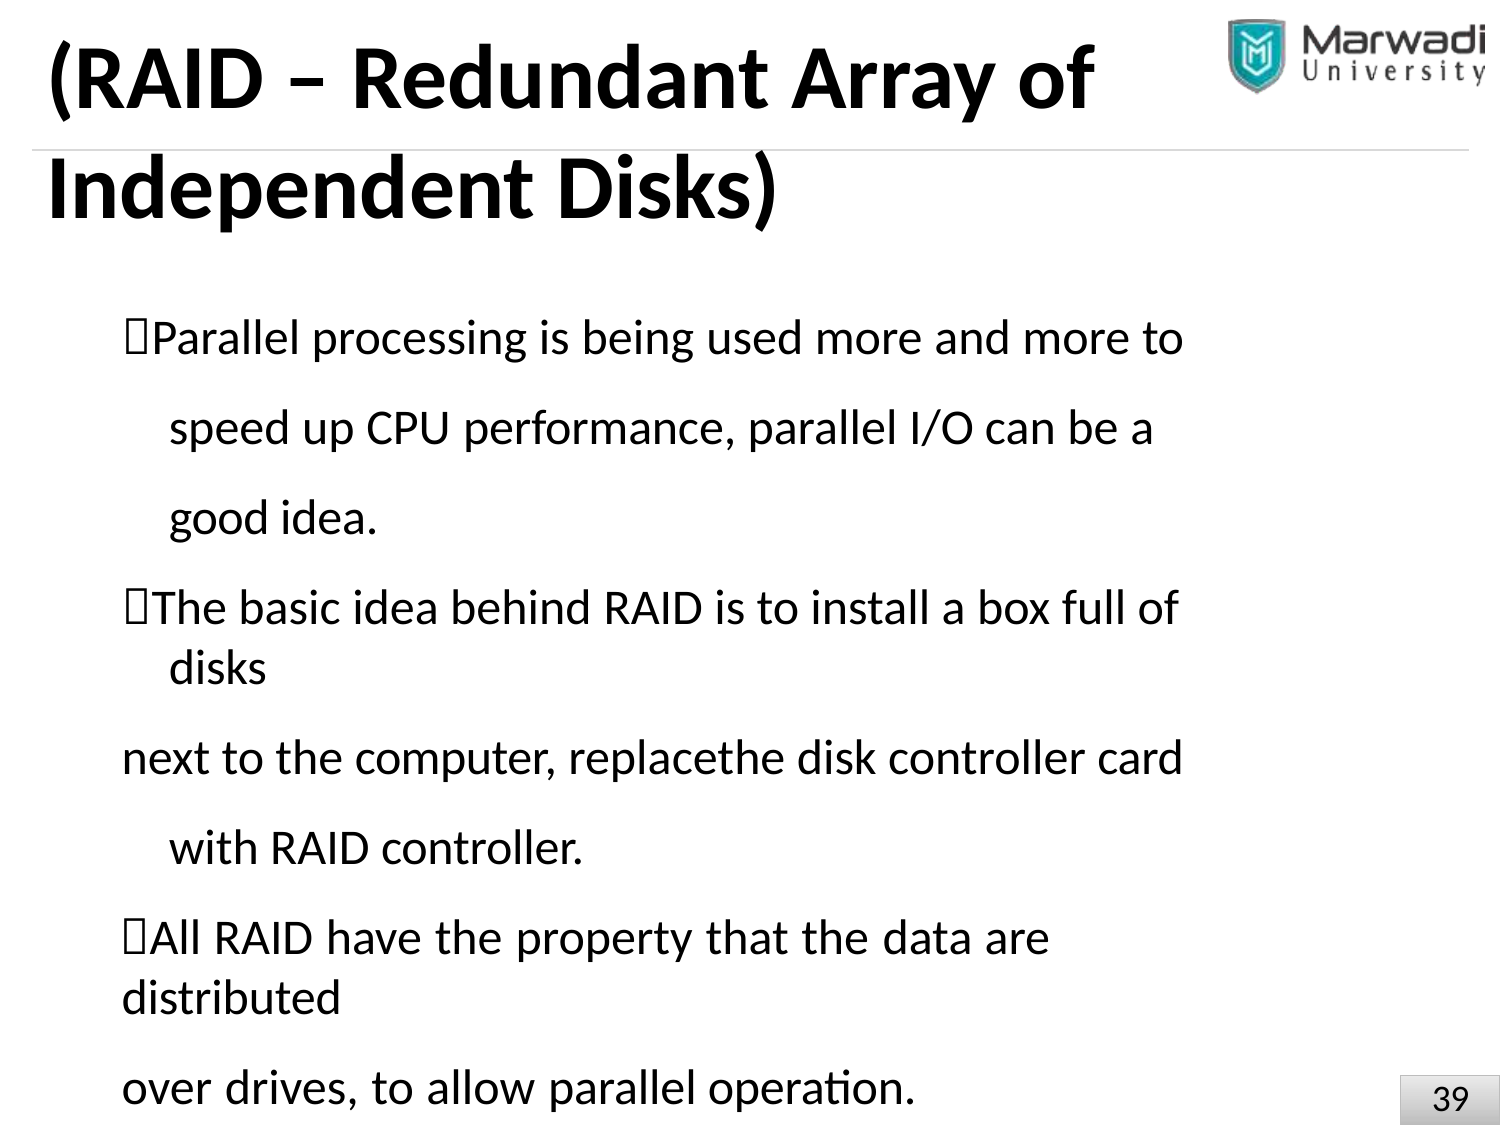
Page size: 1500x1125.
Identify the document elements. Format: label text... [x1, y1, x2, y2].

slide_number 22 [1425, 1080, 1479, 1125]
text_box Parallel processing is being used more and more to speed up CPU performance, parallel I/O can be a good idea. The basic idea behind RAID is to install a box full of disks next to the computer, replacethe disk controller card with RAID controller. All RAID have the property that the data are distributed over drives, to allow parallel operation. [119, 272, 1311, 1115]
picture [1401, 1076, 1499, 1125]
picture [1228, 19, 1485, 95]
title (RAID – Redundant Array of Independent Disks) [44, 15, 1105, 238]
